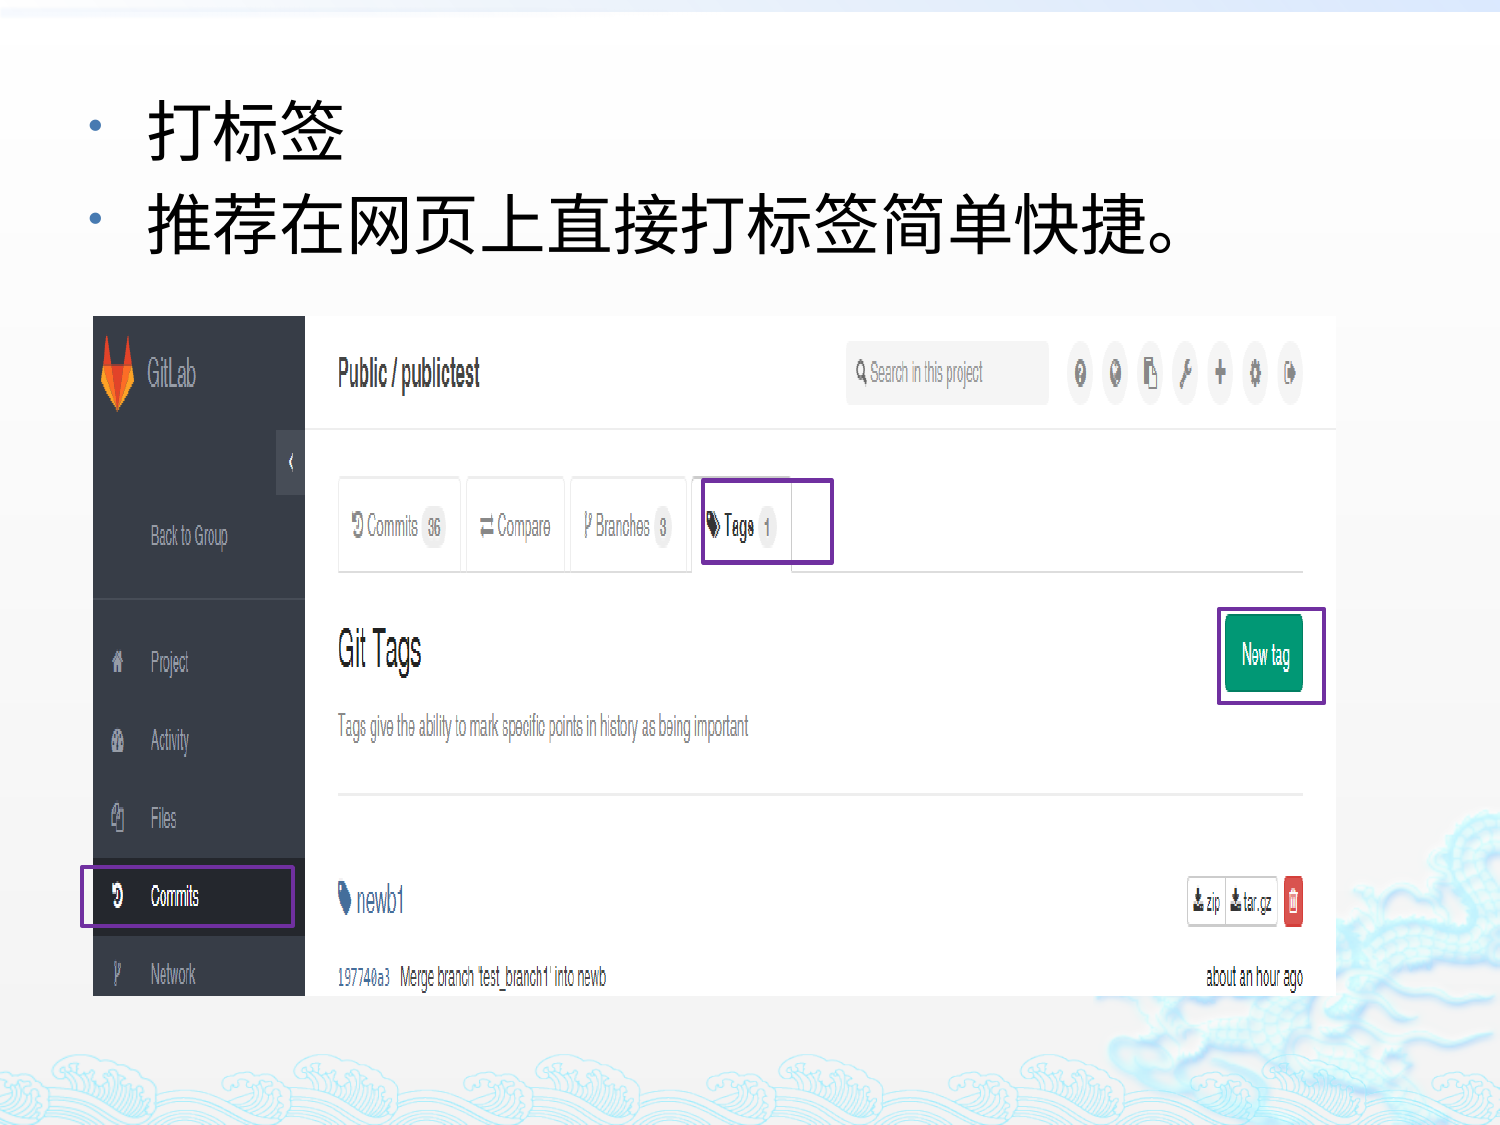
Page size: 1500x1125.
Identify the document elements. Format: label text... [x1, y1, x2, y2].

text_box [80, 865, 93, 928]
picture [93, 315, 1337, 997]
list 打标签 推荐在网页上直接打标签简单快捷。 [75, 82, 1425, 1005]
